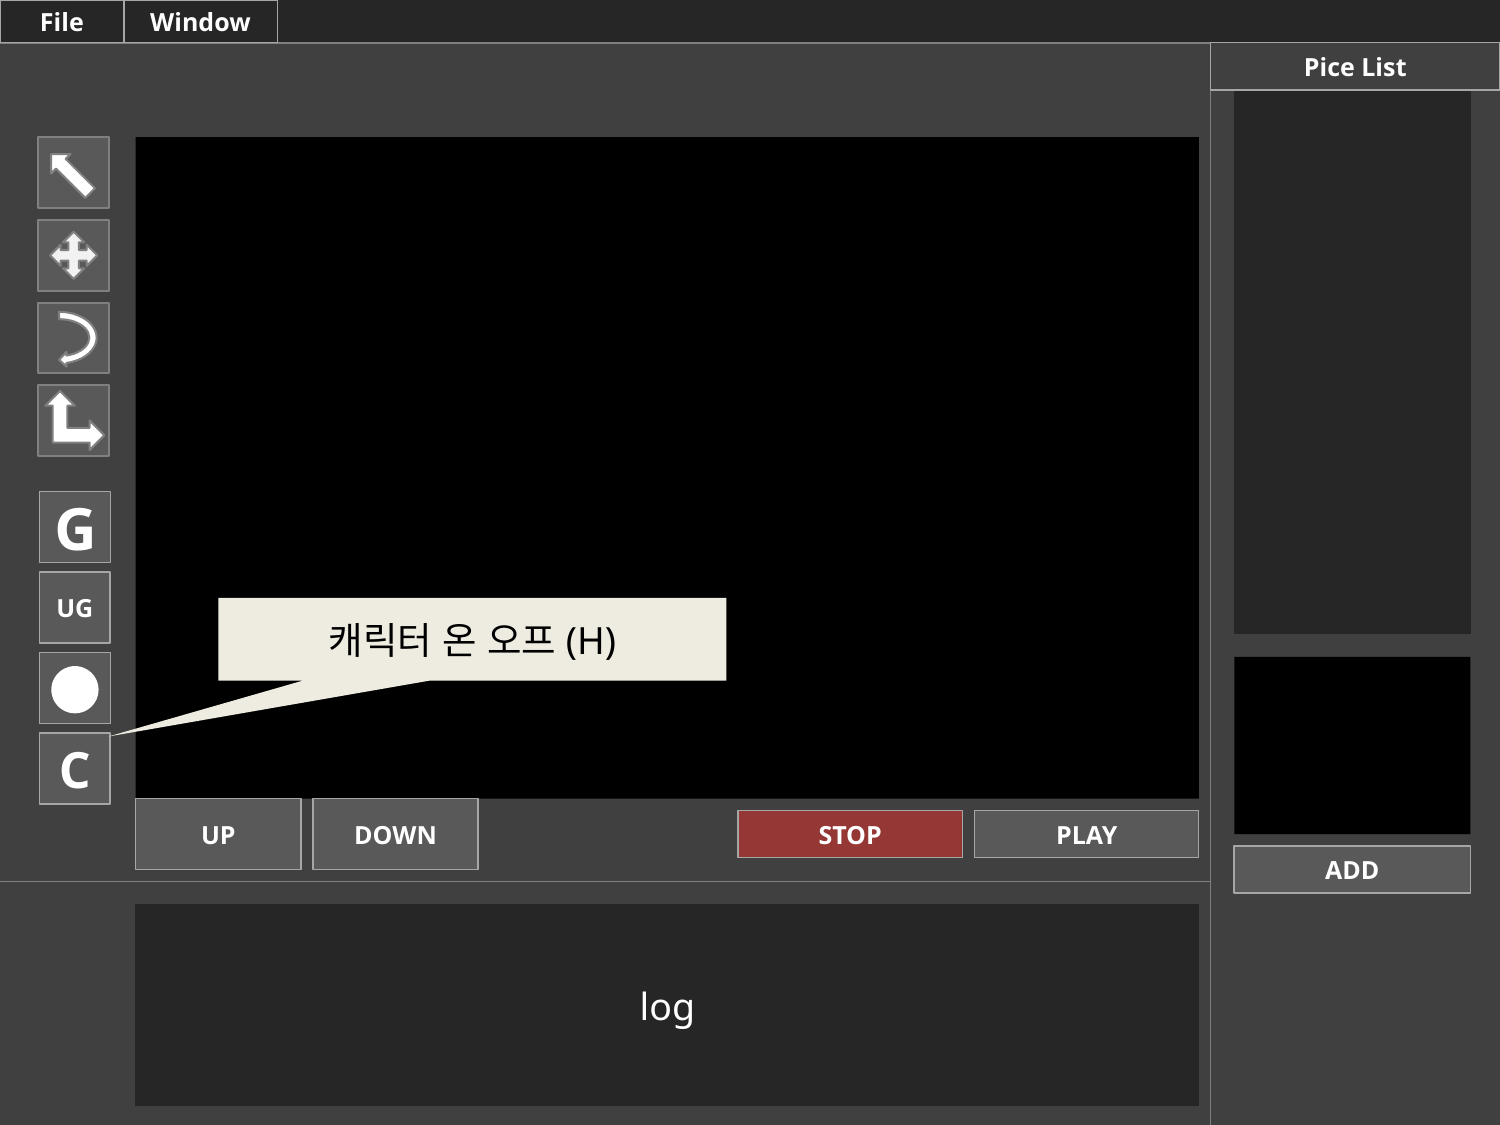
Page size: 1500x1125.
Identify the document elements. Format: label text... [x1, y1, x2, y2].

text_box [1232, 92, 1473, 635]
text_box STOP [736, 808, 965, 860]
text_box [134, 135, 1201, 801]
text_box DOWN [311, 797, 480, 872]
text_box UG [37, 570, 112, 645]
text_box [17, 136, 110, 457]
text_box [49, 663, 101, 716]
text_box UP [134, 797, 303, 872]
text_box ADD [1232, 844, 1473, 895]
text_box PLAY [972, 808, 1201, 860]
text_box [1232, 655, 1473, 836]
text_box File [0, 0, 122, 42]
text_box log [134, 903, 1201, 1108]
text_box G [38, 489, 113, 564]
text_box C [37, 731, 112, 806]
text_box 캐릭터 온 오프(H) [106, 595, 729, 739]
text_box Pice List [1215, 48, 1500, 92]
text_box [38, 651, 113, 726]
text_box Window [122, 0, 279, 42]
text_box [279, 0, 1500, 42]
